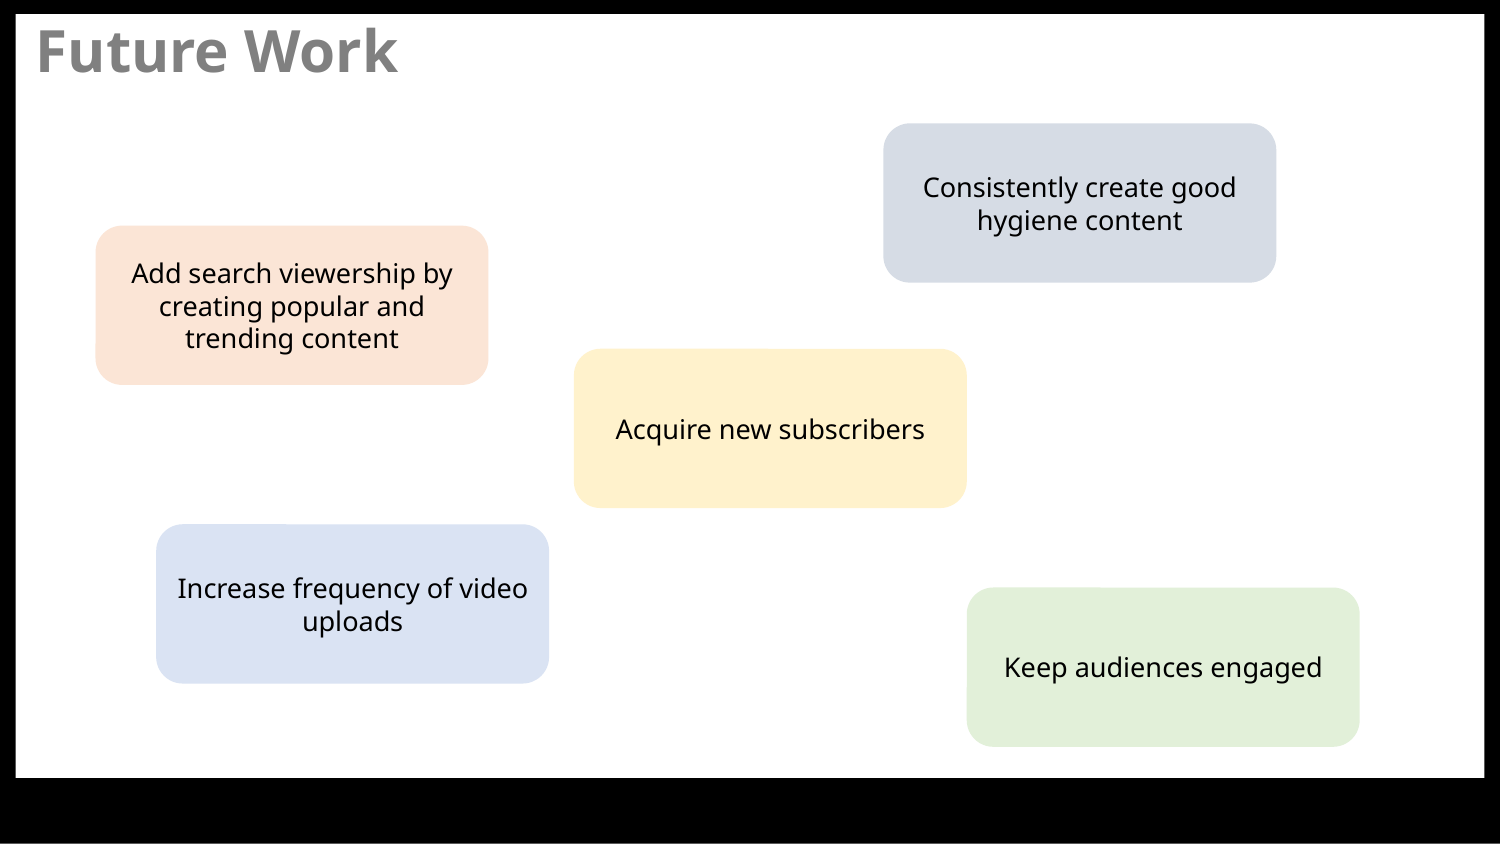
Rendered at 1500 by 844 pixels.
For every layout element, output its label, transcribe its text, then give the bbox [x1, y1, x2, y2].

text_box Future Work [28, 14, 1379, 92]
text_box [883, 123, 1277, 283]
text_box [573, 348, 967, 509]
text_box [155, 524, 550, 684]
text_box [966, 587, 1360, 748]
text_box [95, 225, 489, 386]
